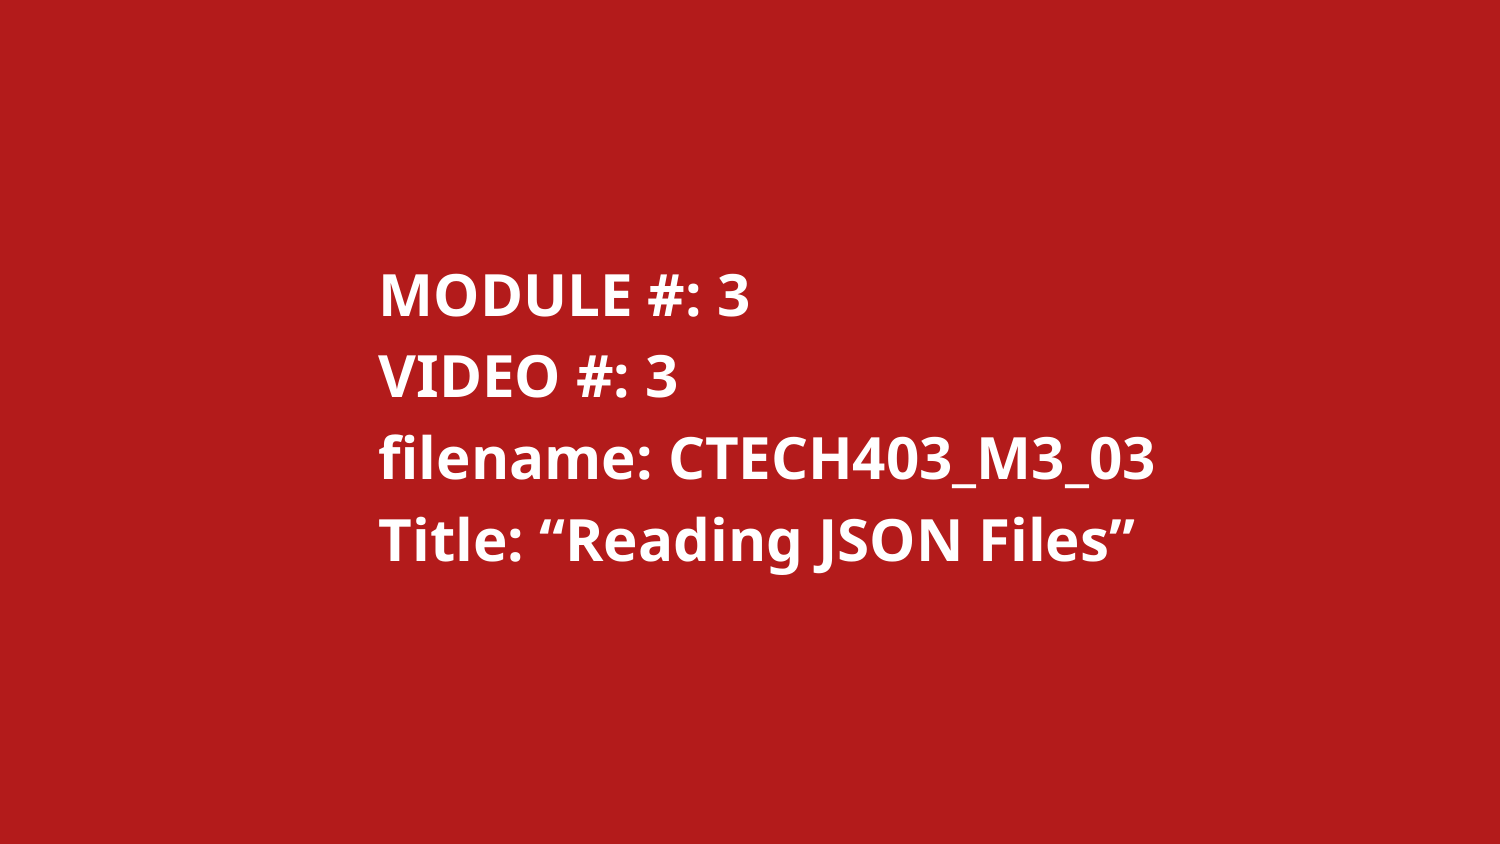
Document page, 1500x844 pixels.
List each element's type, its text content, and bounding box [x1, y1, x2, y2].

list MODULE #: 3 VIDEO #: 3 filename: CTECH403_M3_03 Title: “Reading JSON Files” [63, 87, 1414, 644]
